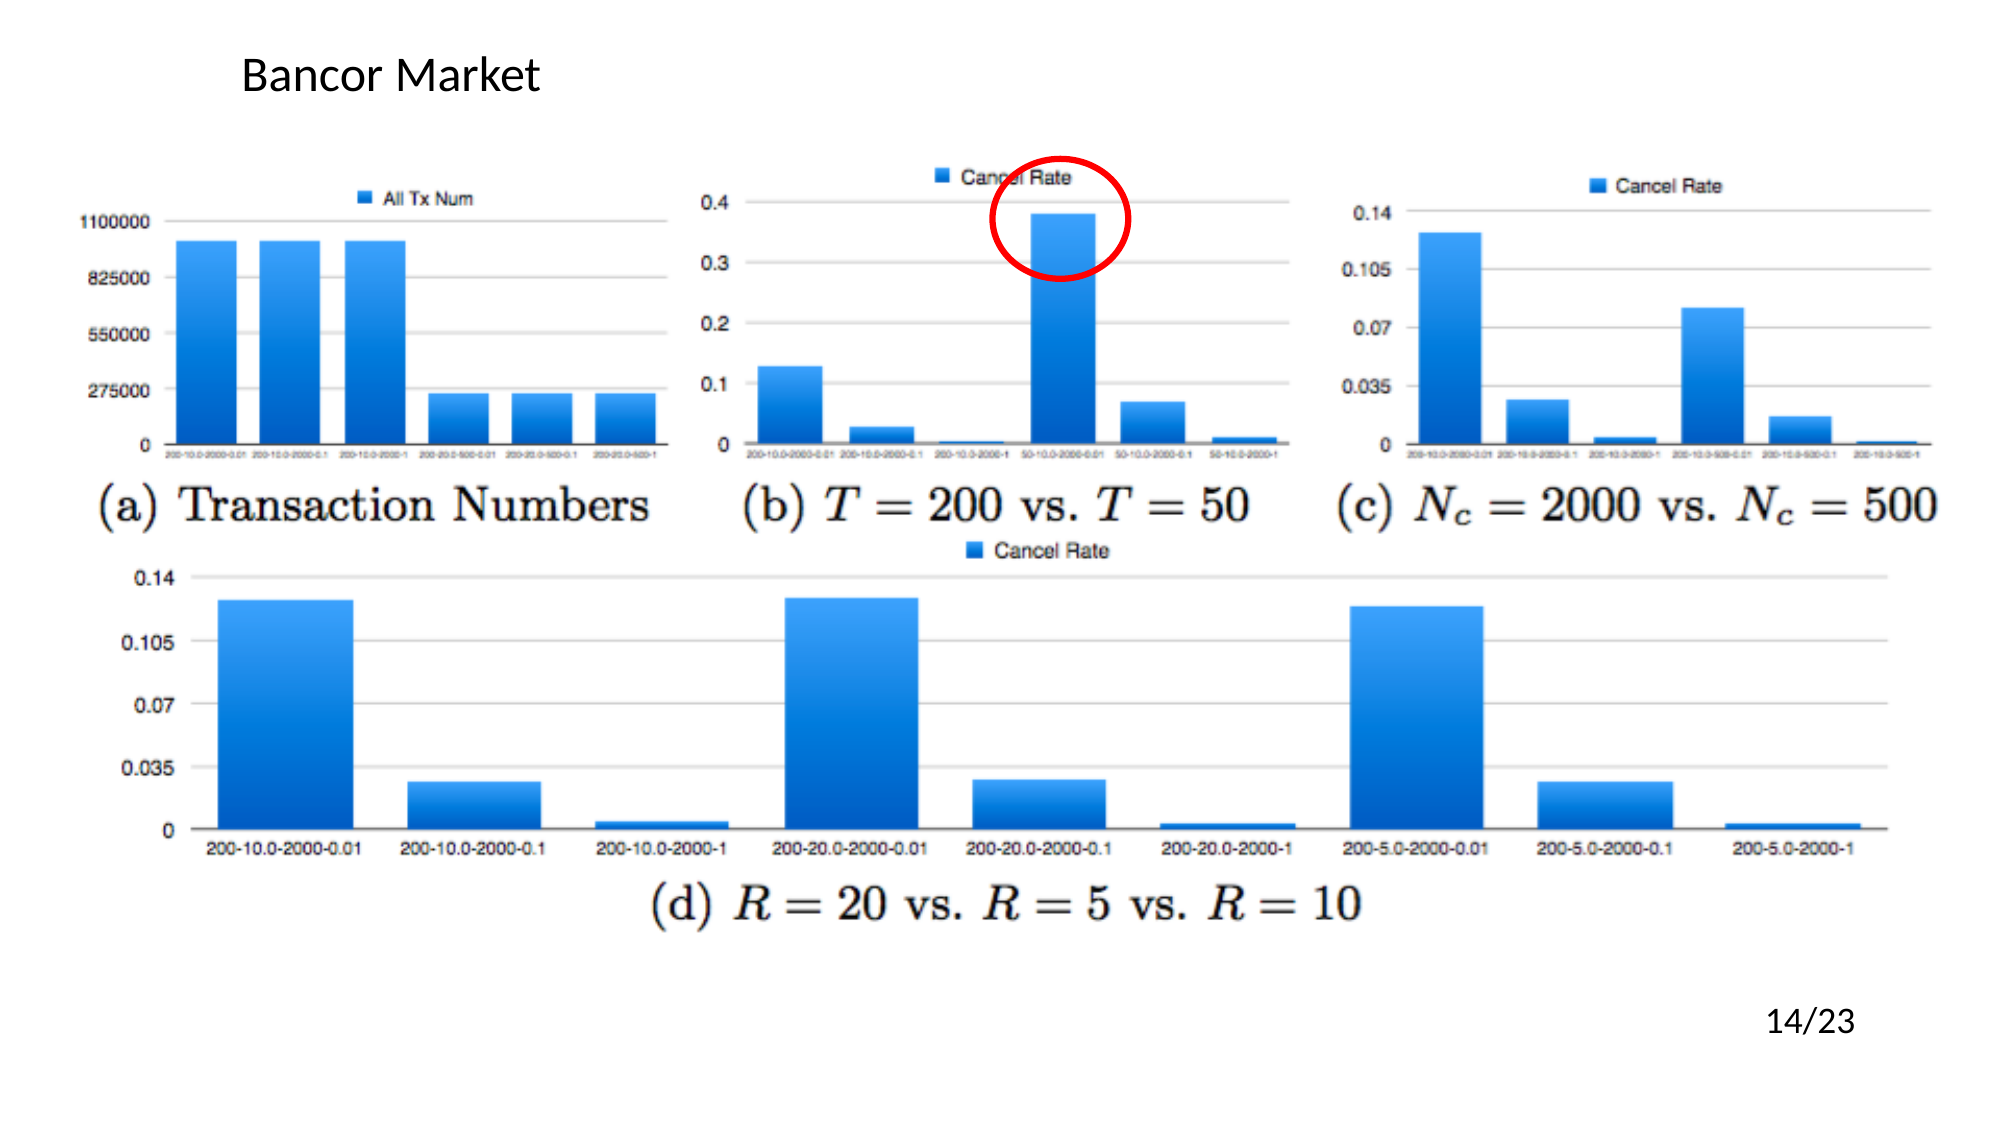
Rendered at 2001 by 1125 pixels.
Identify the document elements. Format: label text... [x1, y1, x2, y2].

text_box 14/23 [1749, 988, 1939, 1049]
subtitle Bancor Market [226, 40, 1727, 142]
picture [62, 158, 1963, 943]
